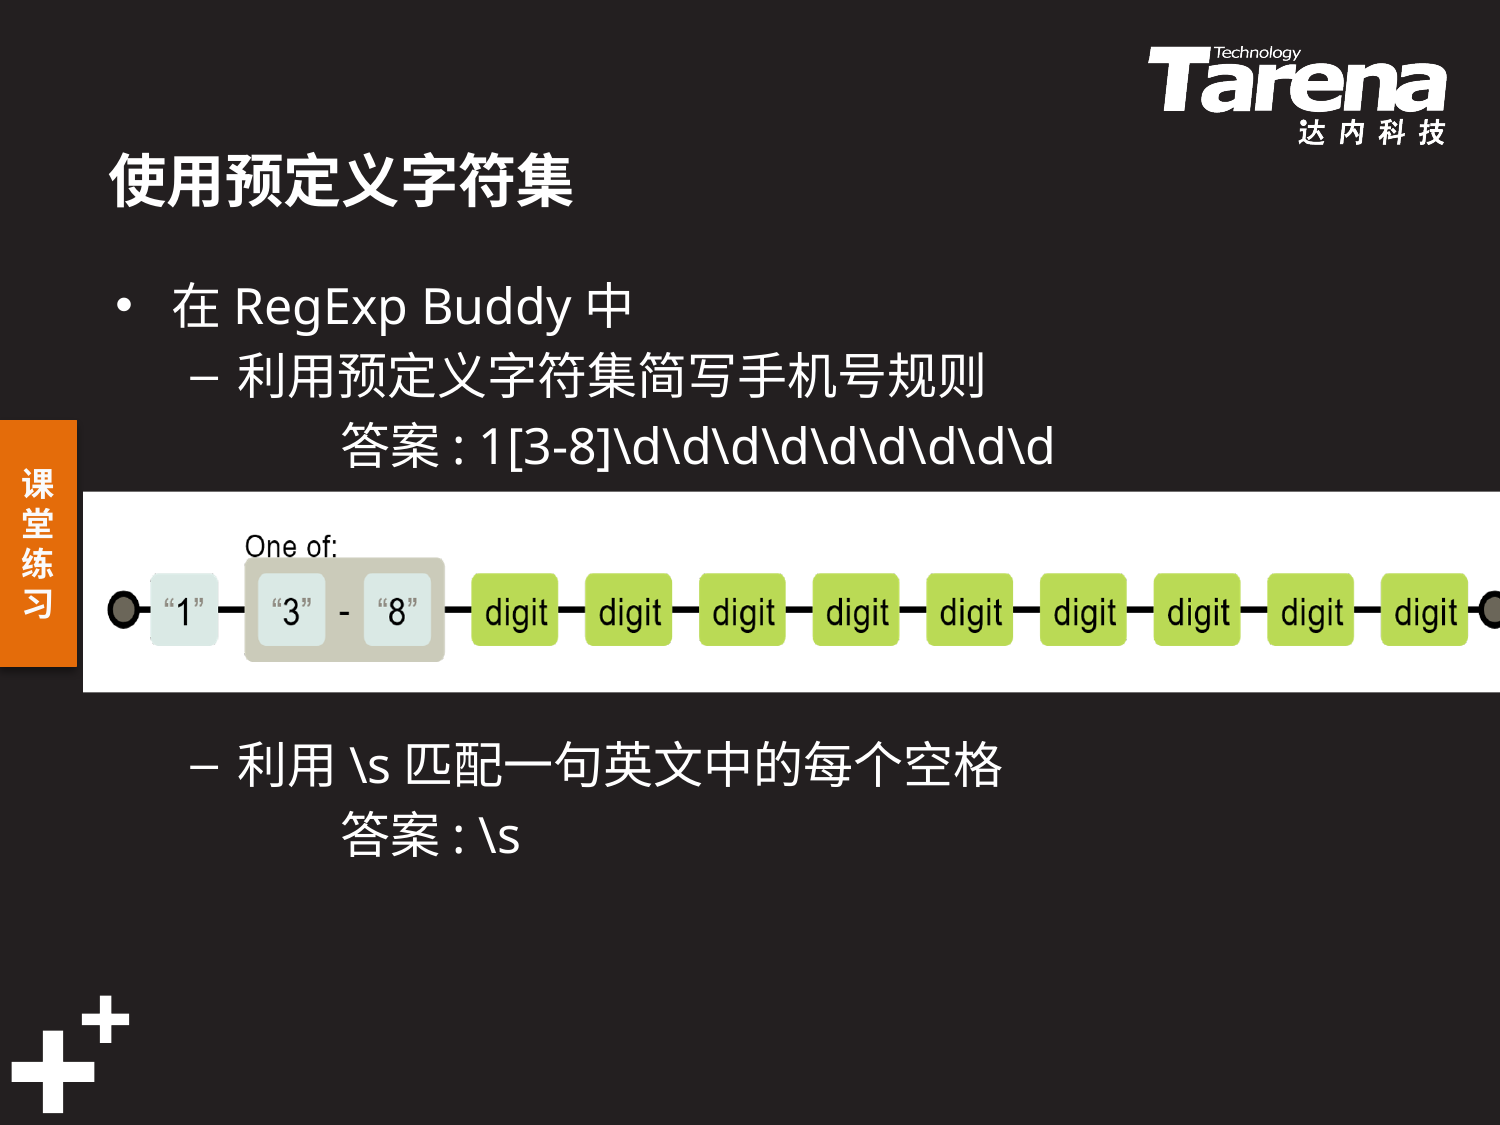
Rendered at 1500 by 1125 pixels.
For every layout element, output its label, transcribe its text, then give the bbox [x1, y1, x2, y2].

title 使用预定义字符集 [93, 93, 1020, 266]
picture [1148, 46, 1447, 145]
list 在RegExp Buddy中 利用预定义字符集简写手机号规则 答案: 1[3-8]\d\d\d\d\d\d\d\d\d 利用\s匹配一句英文中的每个空格 答案: \s [100, 267, 1436, 490]
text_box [82, 491, 1500, 693]
list 在RegExp Buddy中 利用预定义字符集简写手机号规则 答案: 1[3-8]\d\d\d\d\d\d\d\d\d 利用\s匹配一句英文中的每个空格 答案: \s [100, 705, 1436, 1059]
